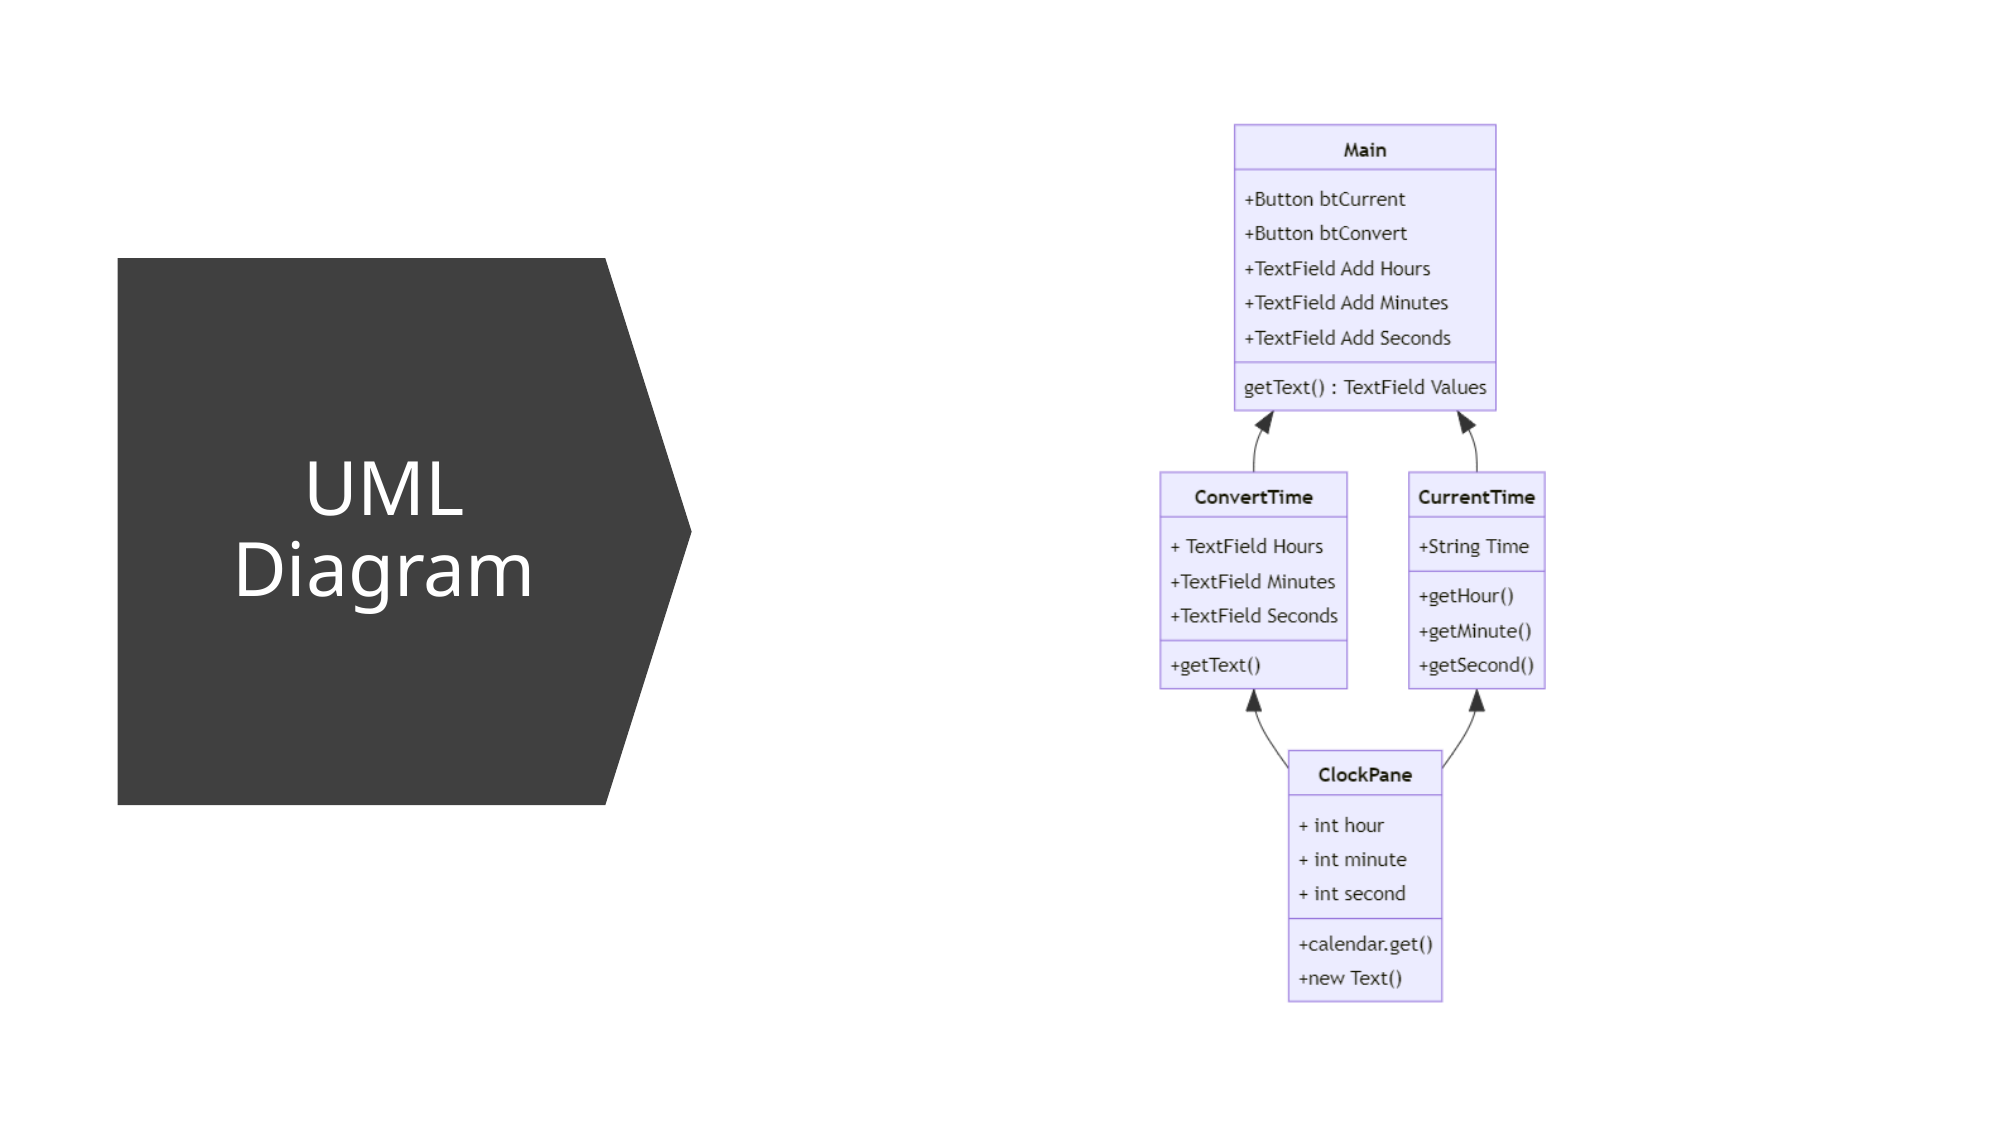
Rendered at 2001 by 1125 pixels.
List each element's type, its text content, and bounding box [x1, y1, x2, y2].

title UML Diagram [168, 322, 601, 741]
text_box [116, 257, 693, 807]
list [1080, 105, 1599, 1020]
